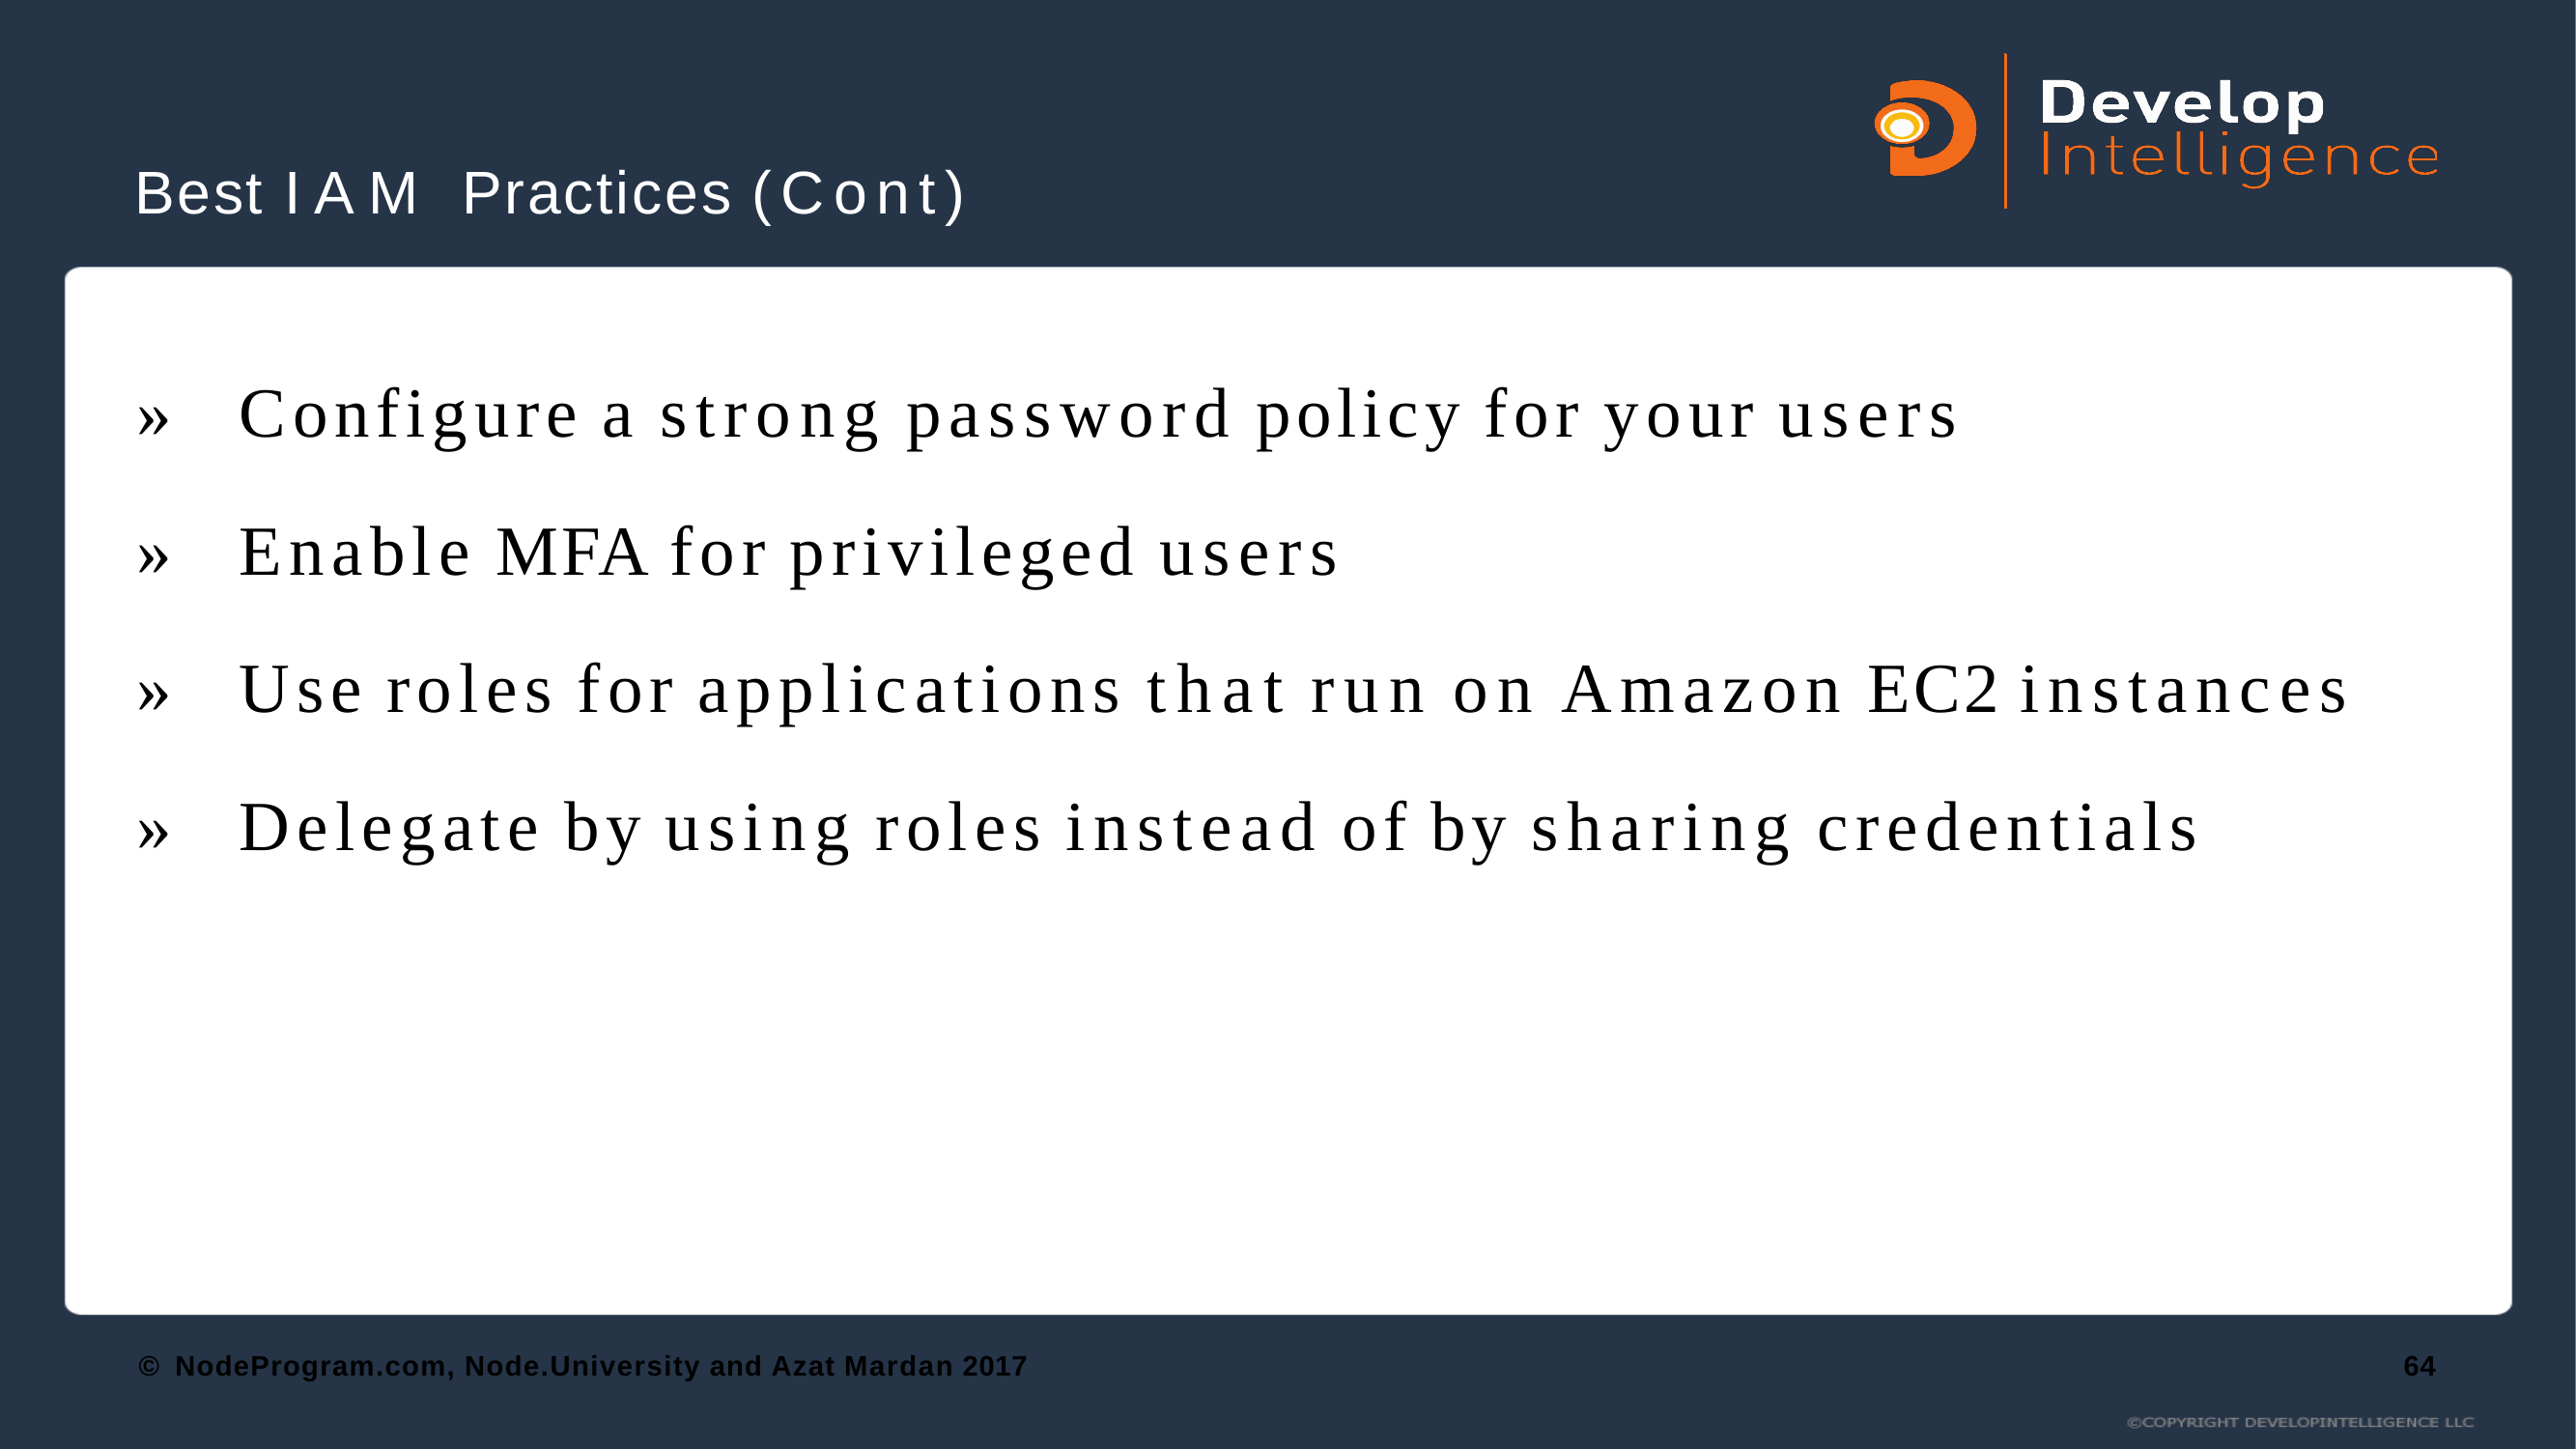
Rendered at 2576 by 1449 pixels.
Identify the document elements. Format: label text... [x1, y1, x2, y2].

picture [0, 0, 2576, 1449]
title Best IAM Practices (Cont) [132, 67, 1866, 312]
text_box 64 [2399, 1347, 2442, 1382]
footer © NodeProgram.com, Node.University and Azat Mardan 2017 [136, 1347, 1034, 1449]
text_box » Configure a strong password policy for your users » Enable MFA for privileged users » Use roles for applications that run on Amazon EC2 instances » Delegate by using roles instead of by sharing credentials [134, 364, 2364, 865]
